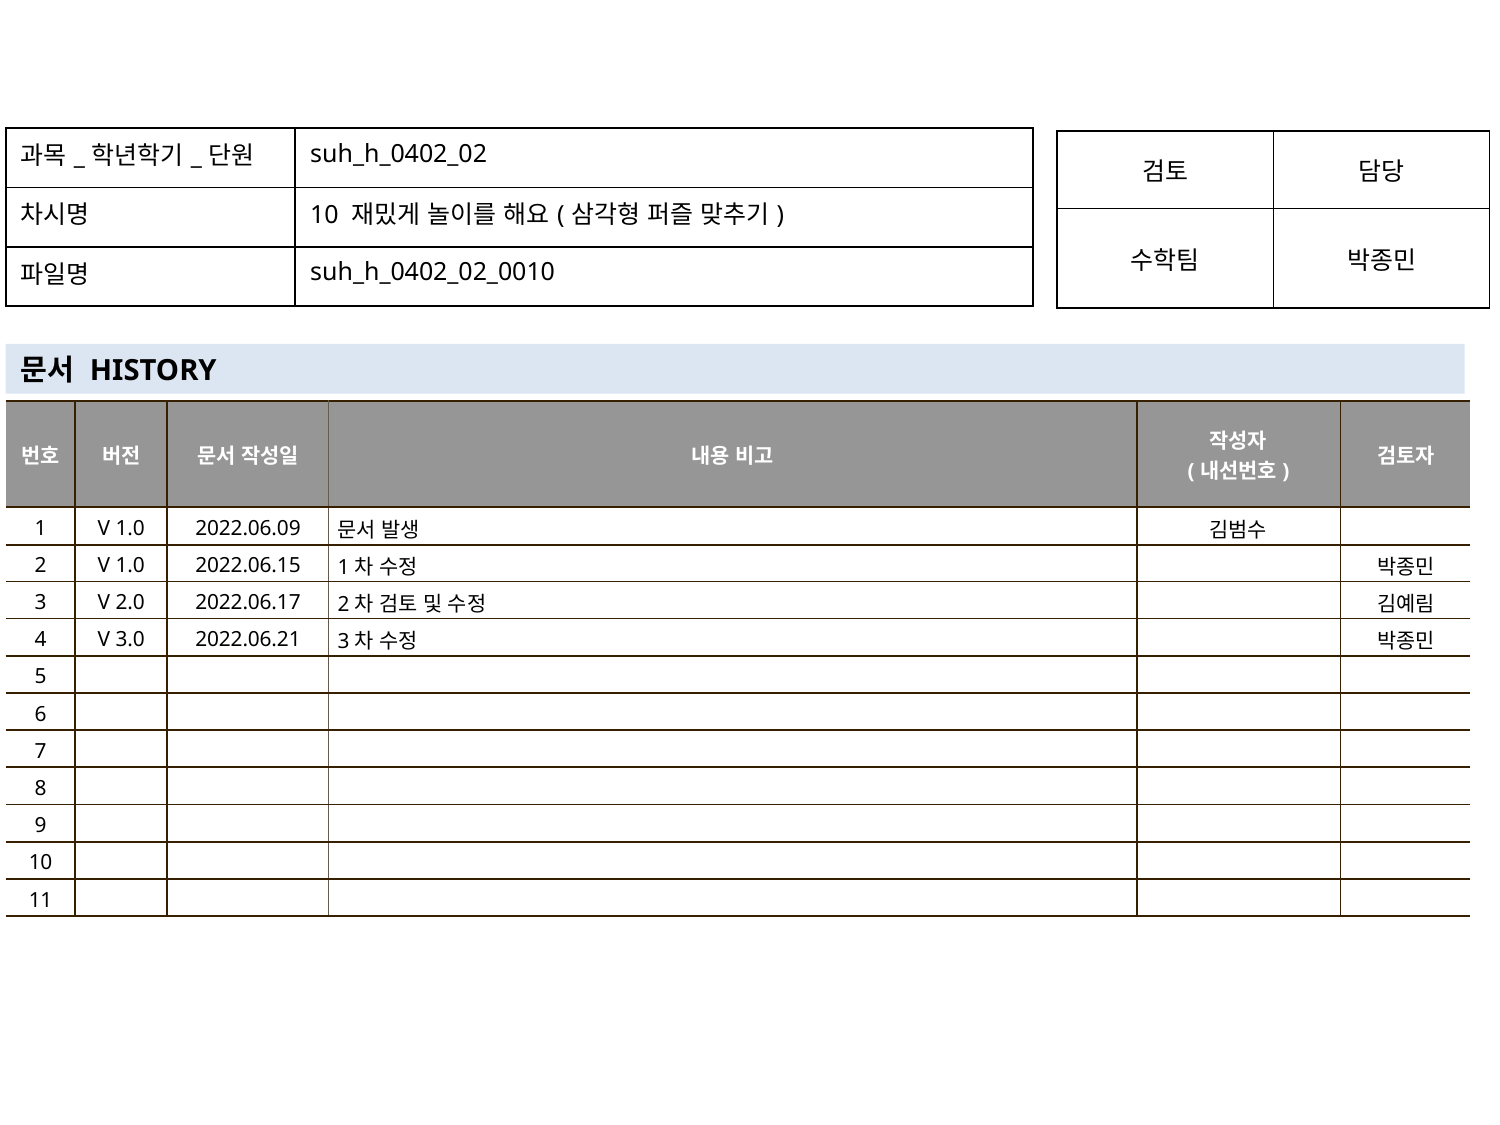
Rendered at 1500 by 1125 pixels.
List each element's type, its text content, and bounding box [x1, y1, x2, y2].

table_cell [168, 805, 328, 841]
table_header 과목_학년학기_단원 [7, 129, 294, 187]
text_box 문서 HISTORY [5, 343, 1465, 394]
table_cell 3차 수정 [329, 619, 1136, 655]
table_cell 파일명 [7, 248, 294, 305]
table_cell V 1.0 [76, 508, 166, 544]
table_cell 4 [6, 619, 74, 655]
table_cell 5 [6, 657, 74, 692]
table_cell [329, 768, 1136, 804]
table_header 검토 [1058, 132, 1273, 208]
table_cell 박종민 [1341, 619, 1470, 655]
table_cell [1138, 582, 1340, 618]
table_cell 김예림 [1341, 582, 1470, 618]
table_cell 2022.06.17 [168, 582, 328, 618]
table_cell 11 [6, 880, 74, 915]
table_cell [329, 731, 1136, 766]
table_cell [168, 880, 328, 915]
table_cell [1341, 731, 1470, 766]
table_cell [1341, 657, 1470, 692]
table_cell 1차 수정 [329, 546, 1136, 581]
table_cell V 2.0 [76, 582, 166, 618]
table_cell 문서 발생 [329, 508, 1136, 544]
table_cell 2022.06.21 [168, 619, 328, 655]
table_header 버전 [76, 402, 166, 506]
table_cell [76, 694, 166, 729]
table_cell 2022.06.15 [168, 546, 328, 581]
table_cell [1138, 768, 1340, 804]
table_cell [1341, 694, 1470, 729]
table_cell [168, 731, 328, 766]
table_cell 수학팀 [1058, 209, 1273, 307]
table_cell [76, 843, 166, 878]
table_cell [1138, 843, 1340, 878]
table_cell [1138, 731, 1340, 766]
table_cell 박종민 [1341, 546, 1470, 581]
table_cell 10 [6, 843, 74, 878]
table_cell suh_h_0402_02_0010 [296, 248, 1032, 305]
table_header 내용 비고 [329, 402, 1136, 506]
table_cell [76, 768, 166, 804]
table_cell 8 [6, 768, 74, 804]
table_cell [1341, 508, 1470, 544]
table_cell 김범수 [1138, 508, 1340, 544]
table_cell 10 재밌게 놀이를 해요(삼각형 퍼즐 맞추기) [296, 188, 1032, 246]
table_cell [329, 805, 1136, 841]
table_cell [168, 768, 328, 804]
table_header 문서 작성일 [168, 402, 328, 506]
table_cell [76, 731, 166, 766]
table_cell [1138, 619, 1340, 655]
table_cell [76, 805, 166, 841]
table_cell [76, 880, 166, 915]
table_cell [1138, 880, 1340, 915]
table_cell V 3.0 [76, 619, 166, 655]
table_cell [168, 843, 328, 878]
table_cell 박종민 [1274, 209, 1489, 307]
table_cell [329, 880, 1136, 915]
table_cell [329, 694, 1136, 729]
table_cell [1138, 805, 1340, 841]
table_cell 2022.06.09 [168, 508, 328, 544]
table_cell [168, 694, 328, 729]
table_cell [1341, 805, 1470, 841]
table_cell [329, 657, 1136, 692]
table_cell 7 [6, 731, 74, 766]
table_header 검토자 [1341, 402, 1470, 506]
table_header suh_h_0402_02 [296, 129, 1032, 187]
table_cell [1138, 546, 1340, 581]
table_cell 1 [6, 508, 74, 544]
table_cell [76, 657, 166, 692]
table_header 담당 [1274, 132, 1489, 208]
table_cell [1138, 694, 1340, 729]
table_cell 2 [6, 546, 74, 581]
table_header 작성자 (내선번호) [1138, 402, 1340, 506]
table_cell 6 [6, 694, 74, 729]
table_cell [1138, 657, 1340, 692]
table_cell [329, 843, 1136, 878]
table_cell 9 [6, 805, 74, 841]
table_header 번호 [6, 402, 74, 506]
table_cell [1341, 880, 1470, 915]
table_cell [1341, 768, 1470, 804]
table_cell V 1.0 [76, 546, 166, 581]
table_cell [168, 657, 328, 692]
table_cell 차시명 [7, 188, 294, 246]
table_cell 2차 검토 및 수정 [329, 582, 1136, 618]
table_cell 3 [6, 582, 74, 618]
table_cell [1341, 843, 1470, 878]
